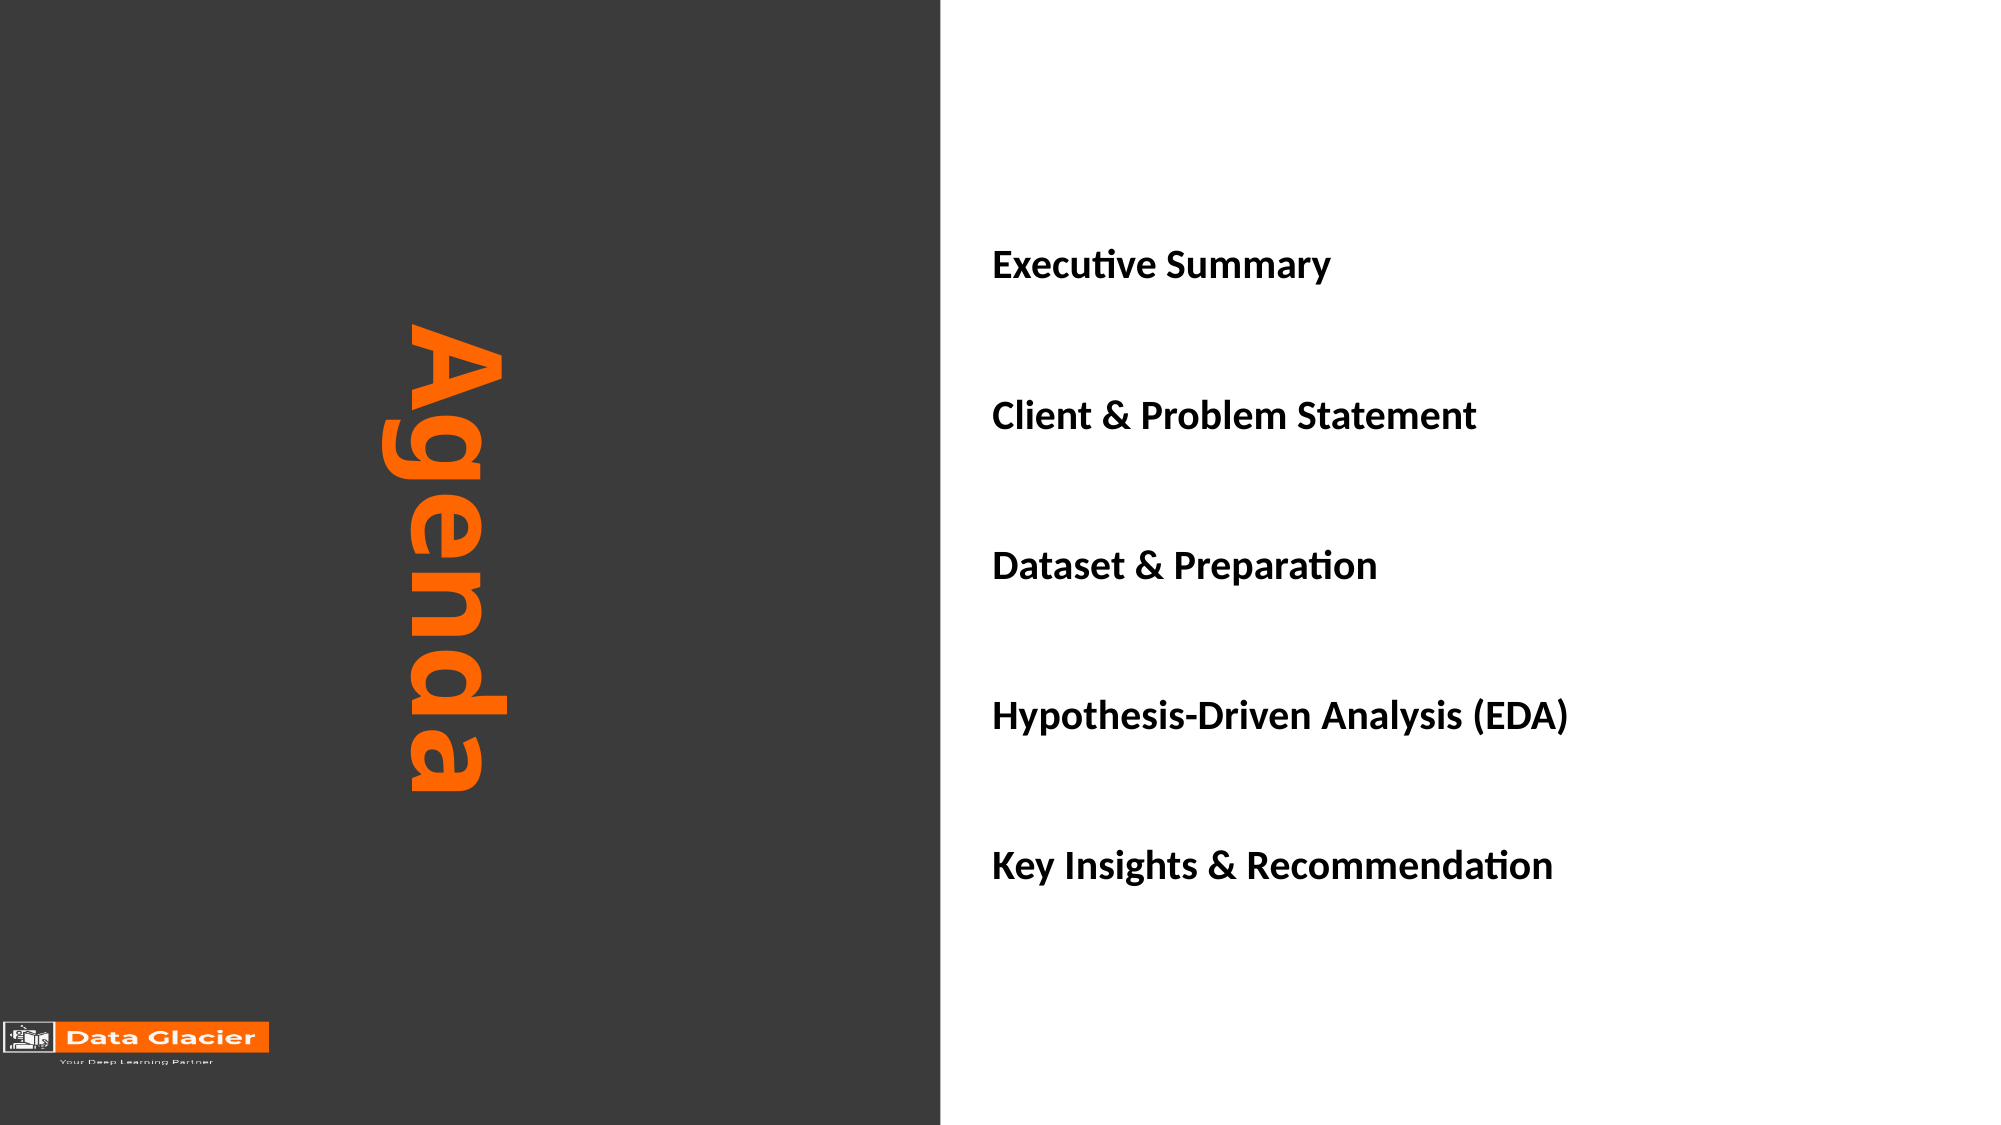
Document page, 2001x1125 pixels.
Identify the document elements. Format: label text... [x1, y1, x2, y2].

subtitle [940, 0, 2000, 1125]
title Agenda [0, 0, 940, 1125]
picture [0, 961, 272, 1125]
text_box Executive Summary Client & Problem Statement Dataset & Preparation Hypothesis-Driven Analysis (EDA) Key Insights & Recommendation [977, 229, 1585, 895]
